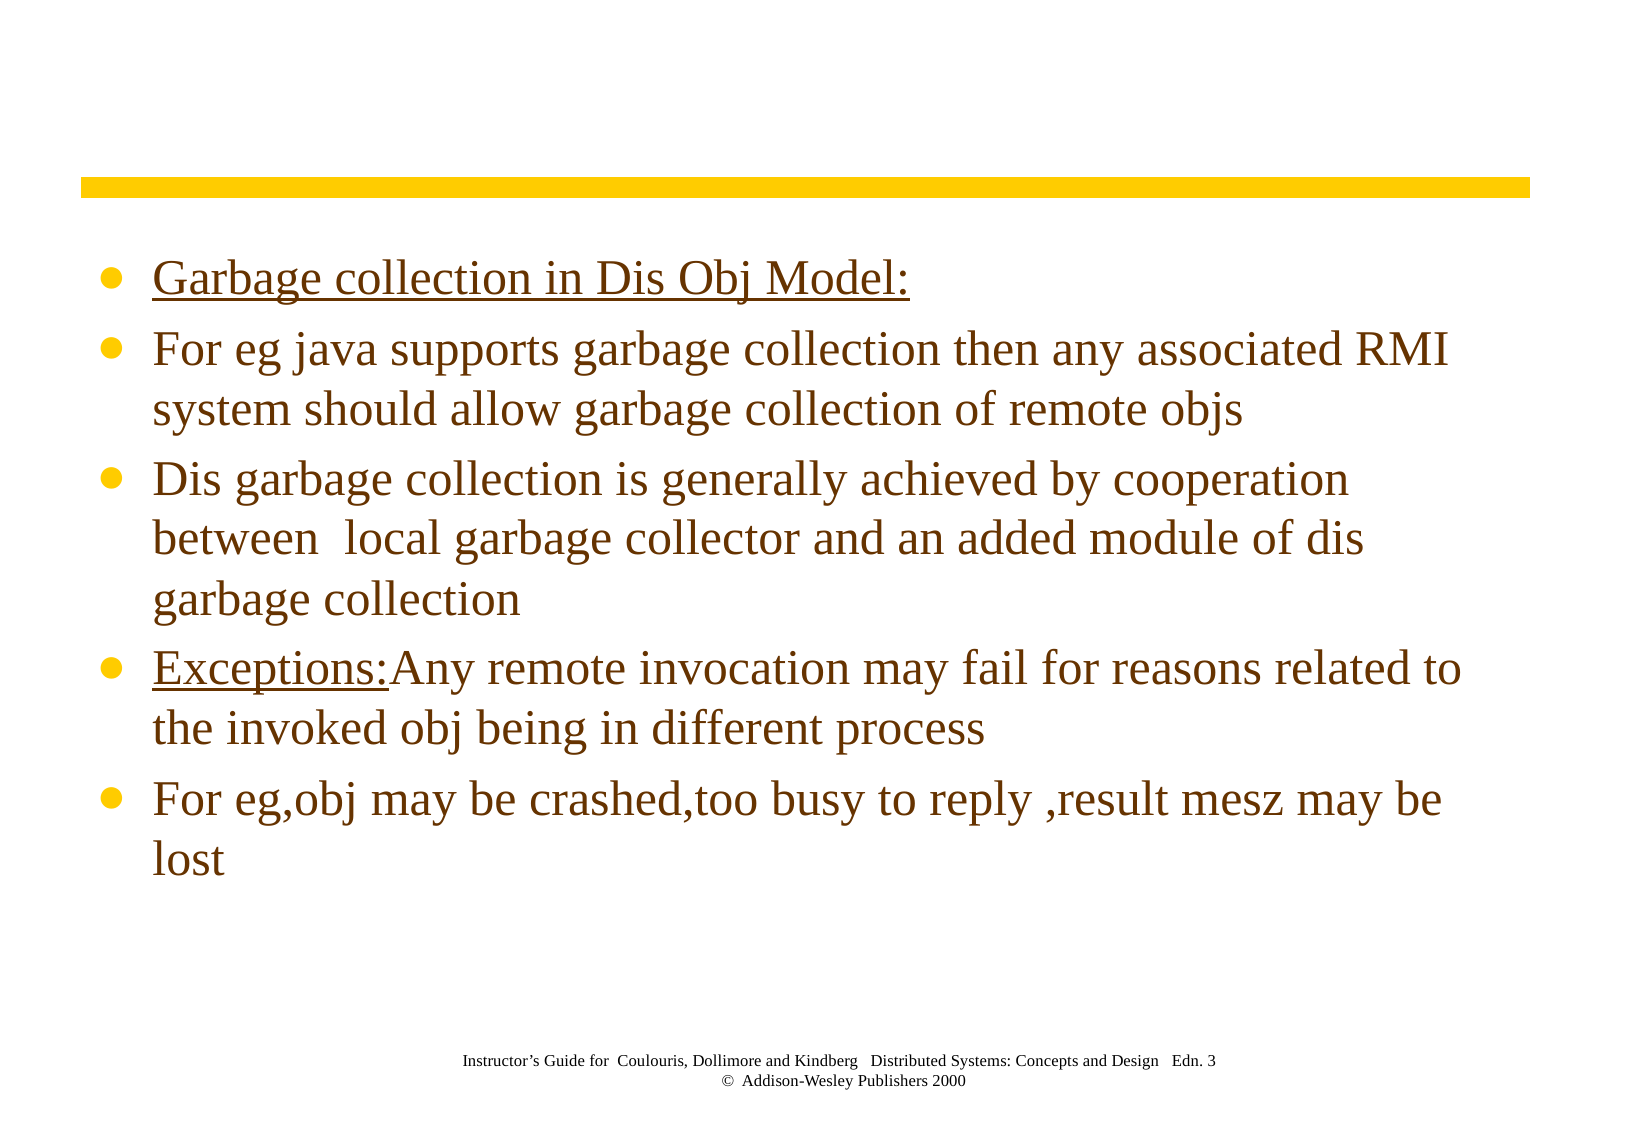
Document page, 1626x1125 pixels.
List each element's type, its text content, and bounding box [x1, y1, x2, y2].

list Garbage collection in Dis Obj Model: For eg java supports garbage collection then any associated RMI system should allow garbage collection of remote objs Dis garbage collection is generally achieved by cooperation between local garbage collector and an added module of dis garbage collection Exceptions:Any remote invocation may fail for reasons related to the invoked obj being in different process For eg,obj may be crashed,too busy to reply ,result mesz may be lost [81, 237, 1535, 1025]
text_box Instructor’s Guide for Coulouris, Dollimore and Kindberg Distributed Systems: Concepts and Design Edn. 3 © Addison-Wesley Publishers 2000 [352, 1049, 1341, 1097]
